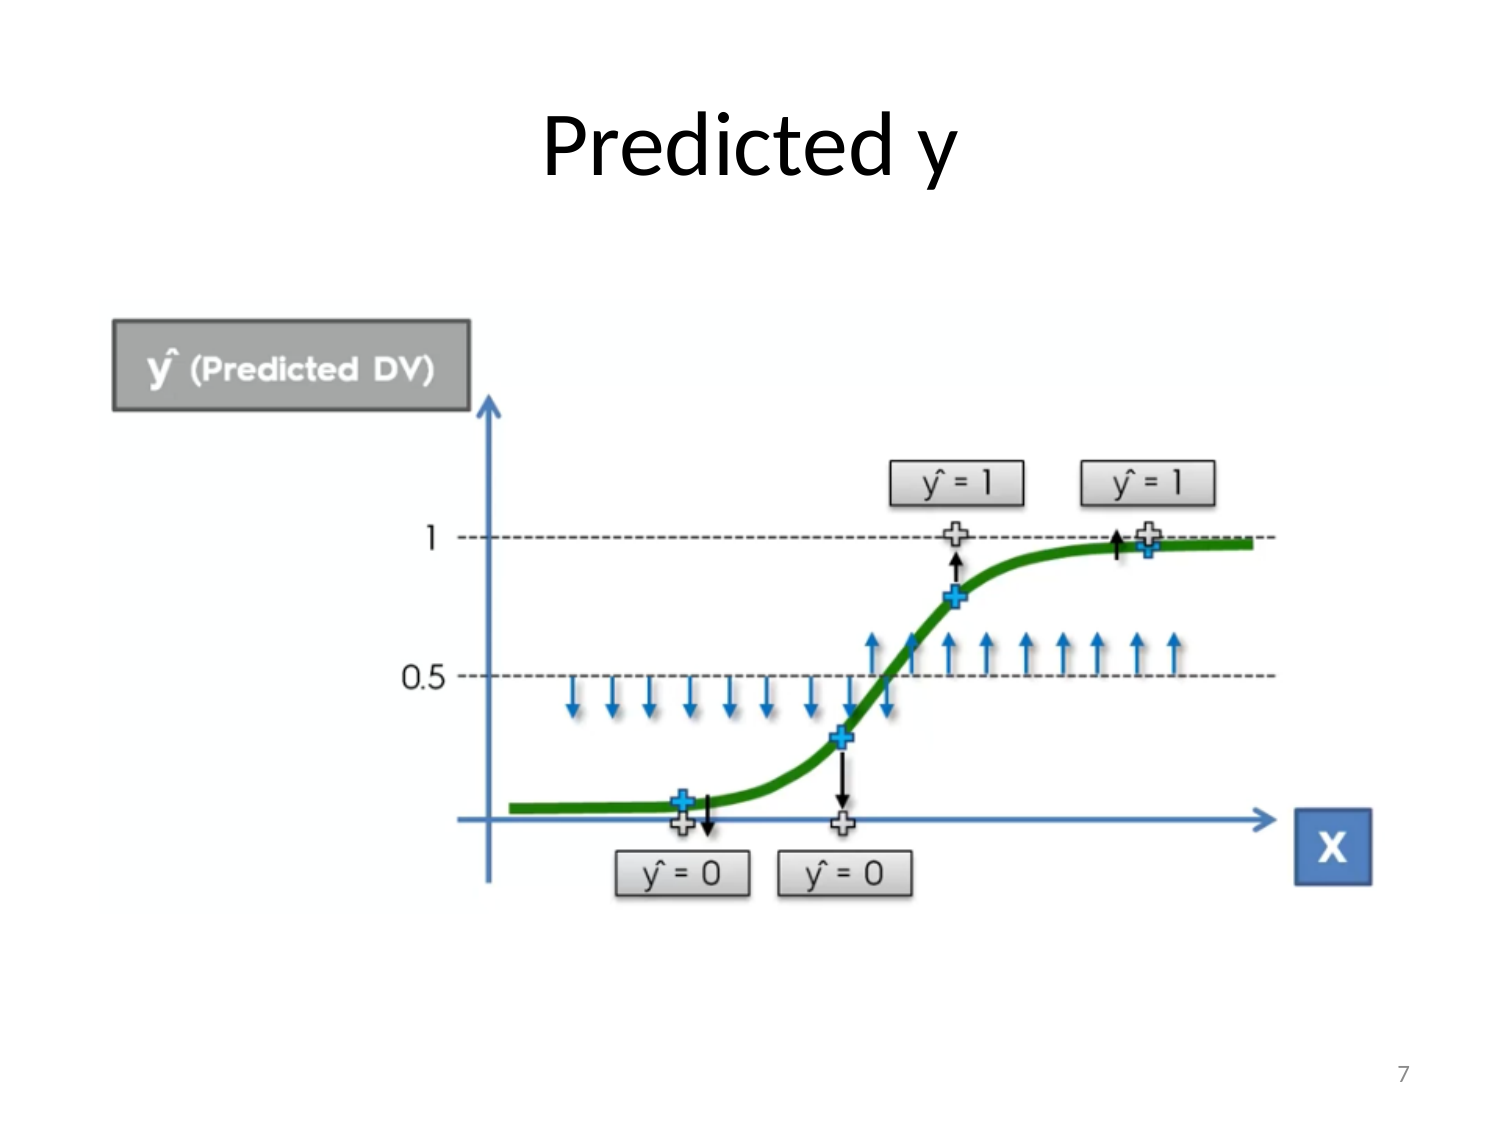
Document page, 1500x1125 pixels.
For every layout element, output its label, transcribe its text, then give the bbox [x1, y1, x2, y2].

title Predicted y [75, 45, 1425, 233]
picture [99, 299, 1390, 915]
slide_number 7 [1074, 1042, 1425, 1103]
